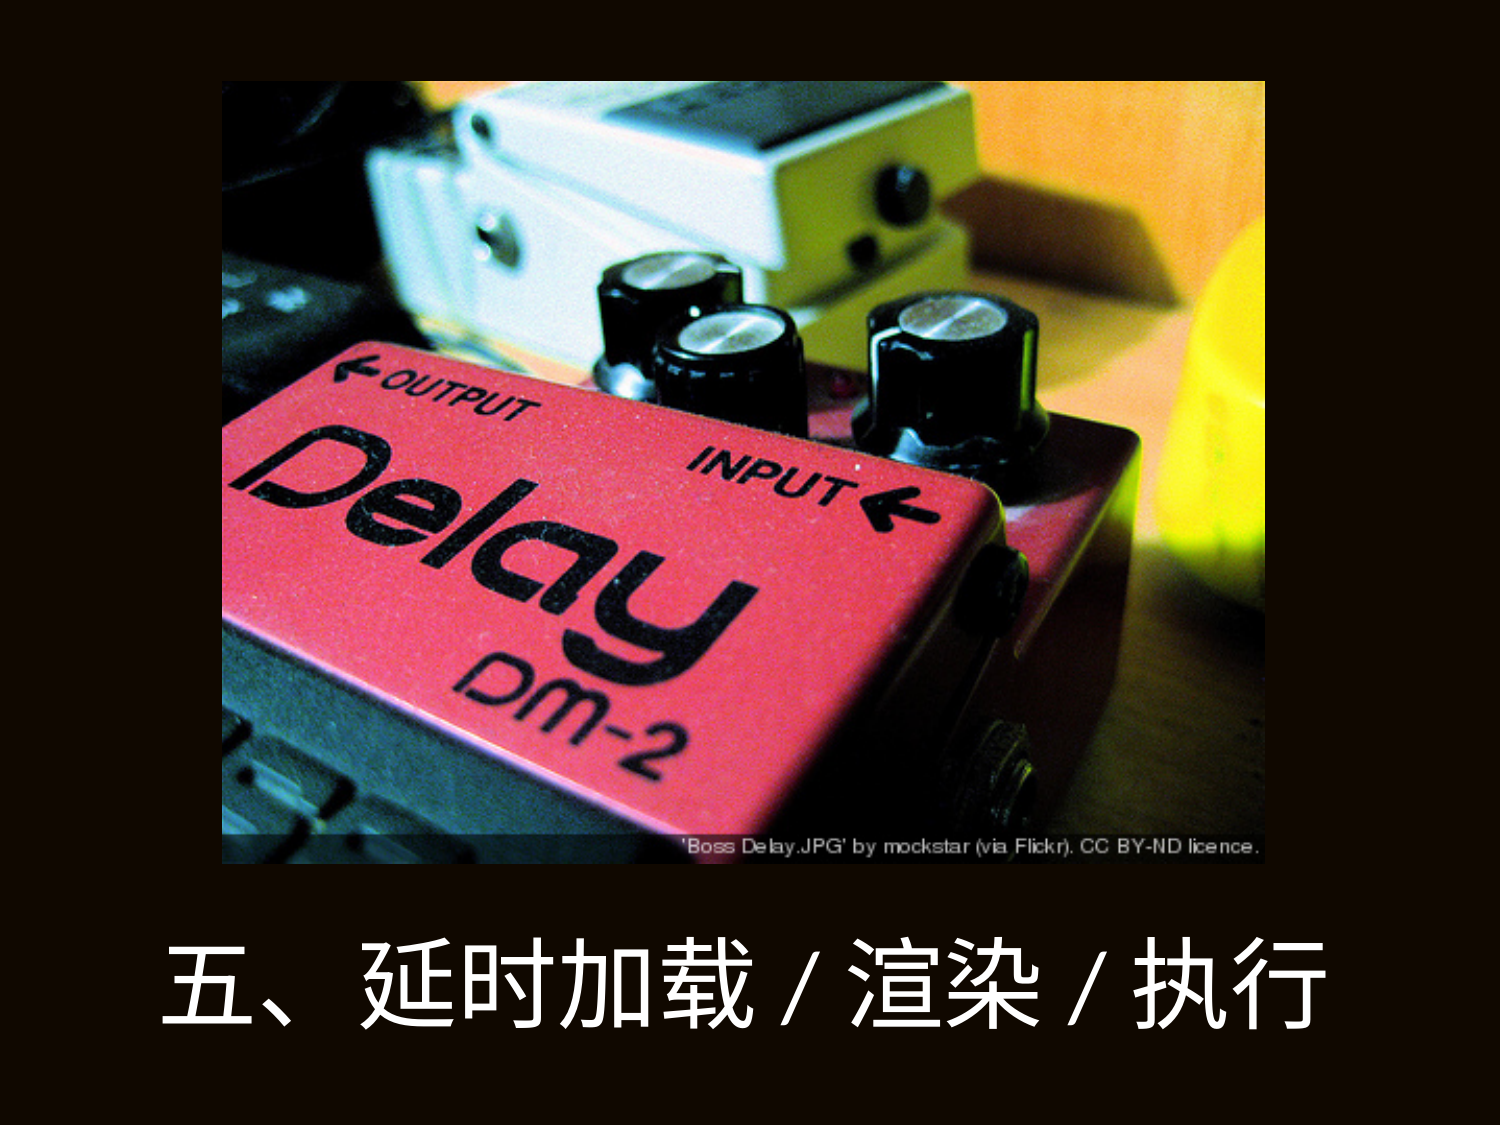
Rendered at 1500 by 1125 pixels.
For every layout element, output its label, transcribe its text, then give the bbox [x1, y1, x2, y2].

text_box 五、延时加载/渲染/执行 [93, 914, 1395, 1055]
picture [222, 81, 1265, 864]
